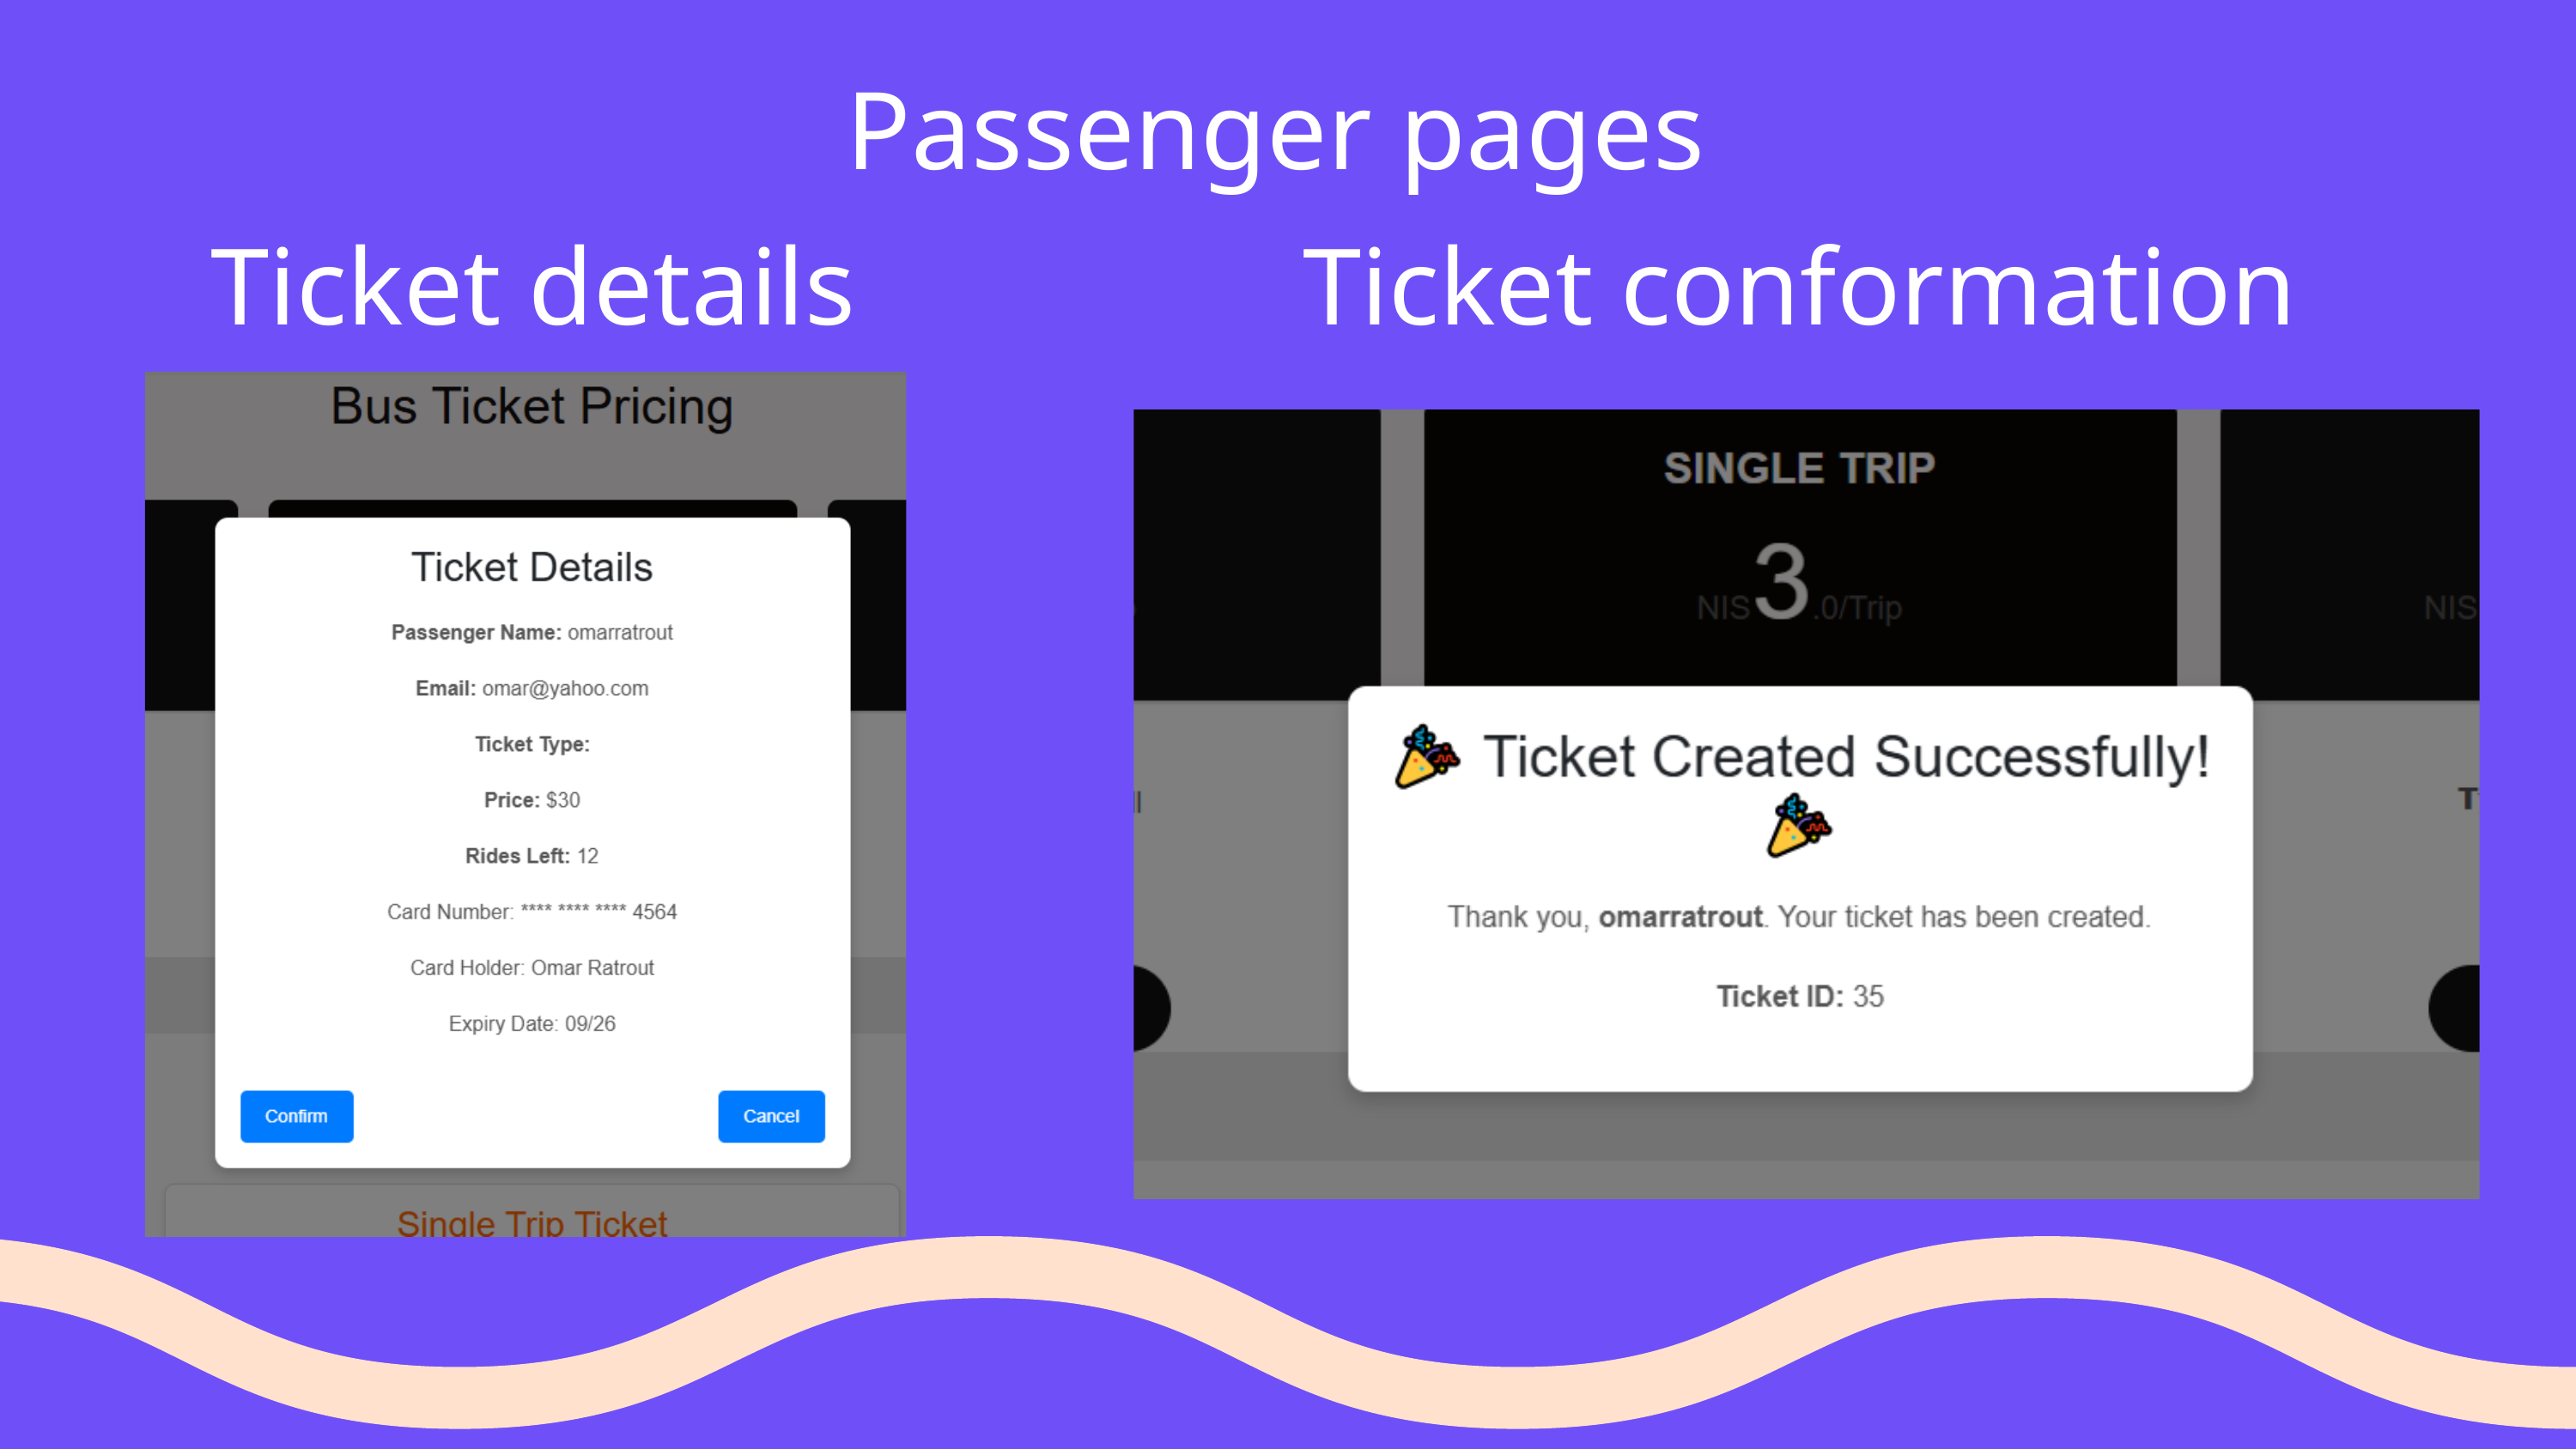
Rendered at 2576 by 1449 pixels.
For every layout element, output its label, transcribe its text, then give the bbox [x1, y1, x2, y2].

text_box [1133, 409, 2480, 1199]
text_box Passenger pages [846, 29, 1714, 191]
text_box [144, 372, 907, 1234]
text_box Ticket details [210, 198, 963, 347]
text_box Ticket conformation [1303, 198, 2480, 347]
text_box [0, 1235, 2576, 1429]
